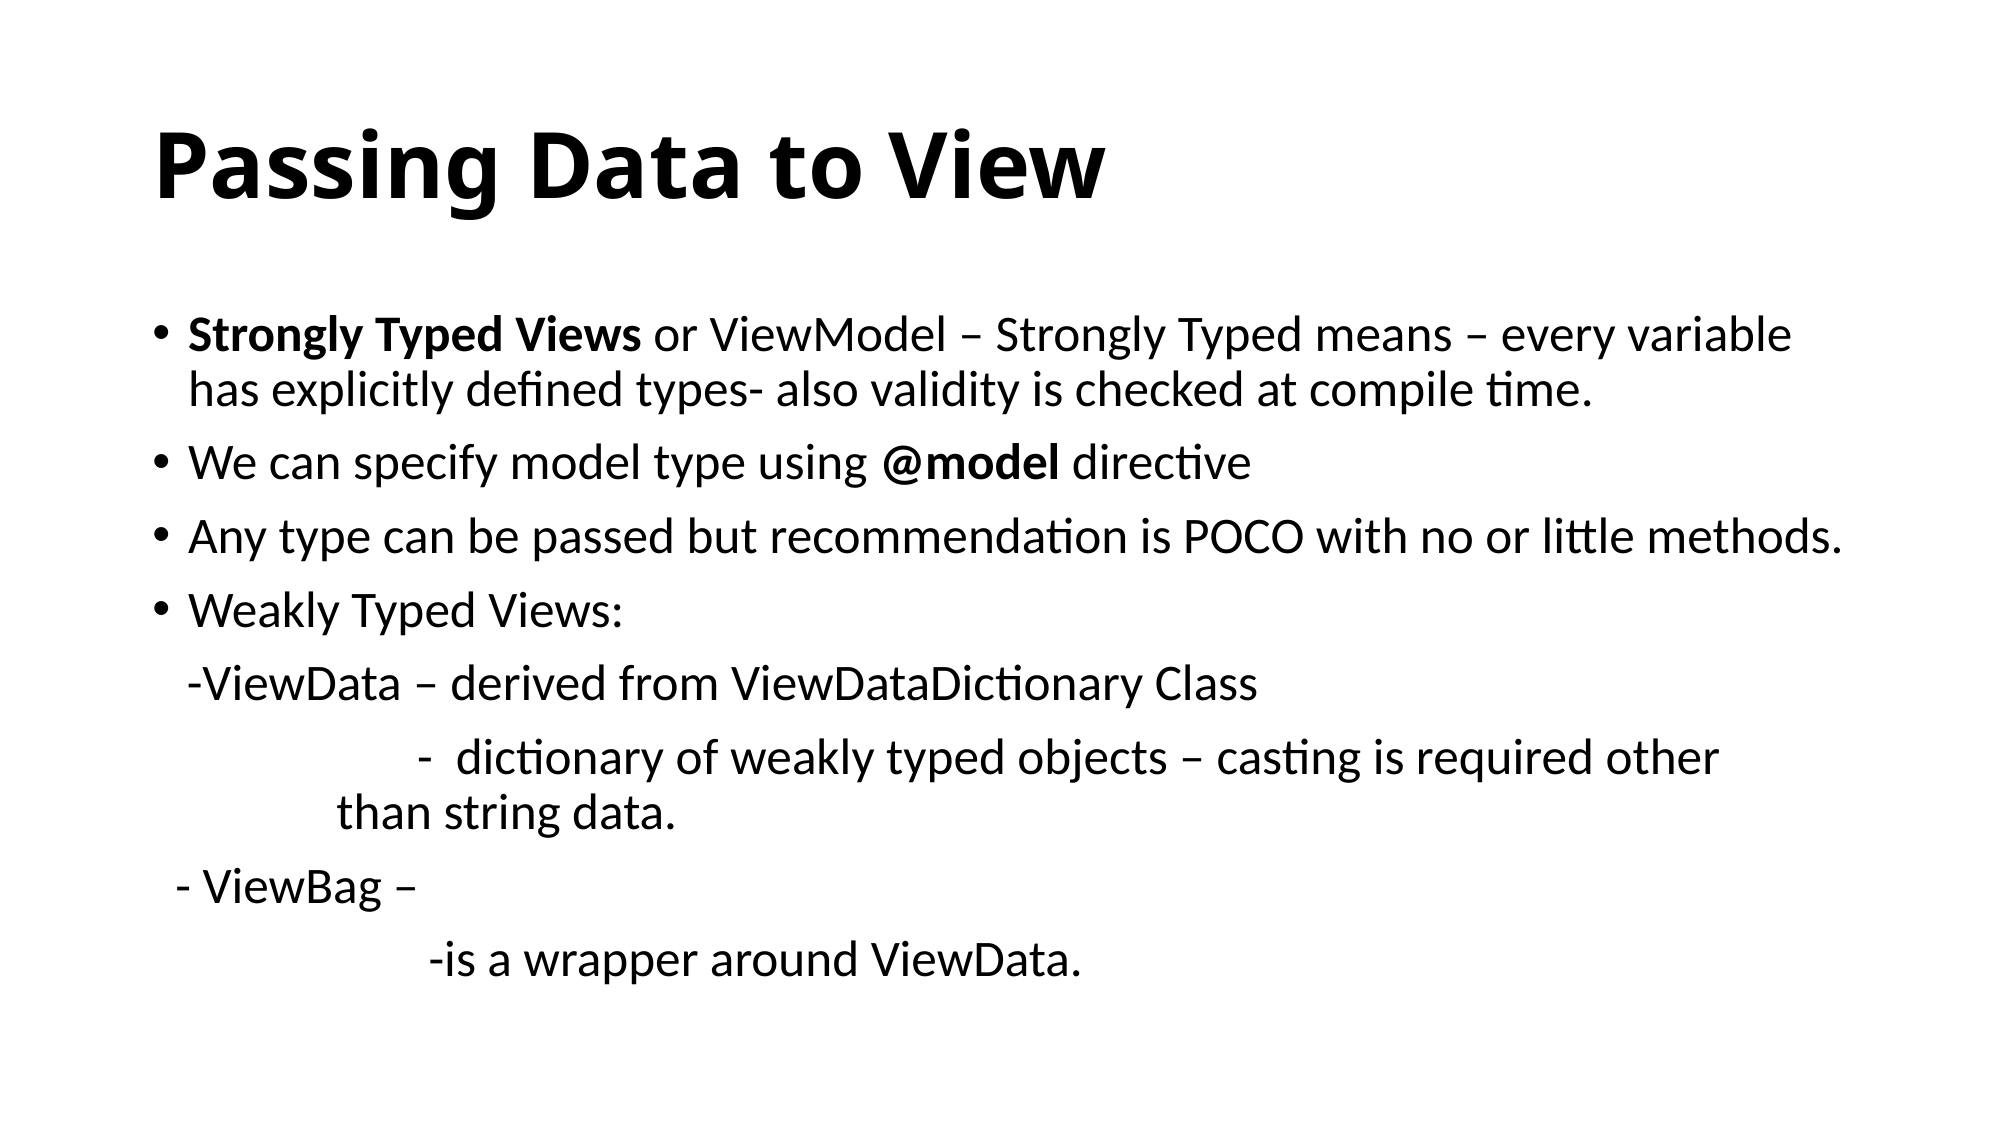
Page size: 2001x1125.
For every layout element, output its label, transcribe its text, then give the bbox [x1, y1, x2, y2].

list Strongly Typed Views or ViewModel – Strongly Typed means – every variable has explicitly defined types- also validity is checked at compile time. We can specify model type using @model directive Any type can be passed but recommendation is POCO with no or little methods. Weakly Typed Views: -ViewData – derived from ViewDataDictionary Class - dictionary of weakly typed objects – casting is required other than string data. - ViewBag – -is a wrapper around ViewData. [137, 299, 1863, 1014]
title Passing Data to View [137, 59, 1863, 278]
